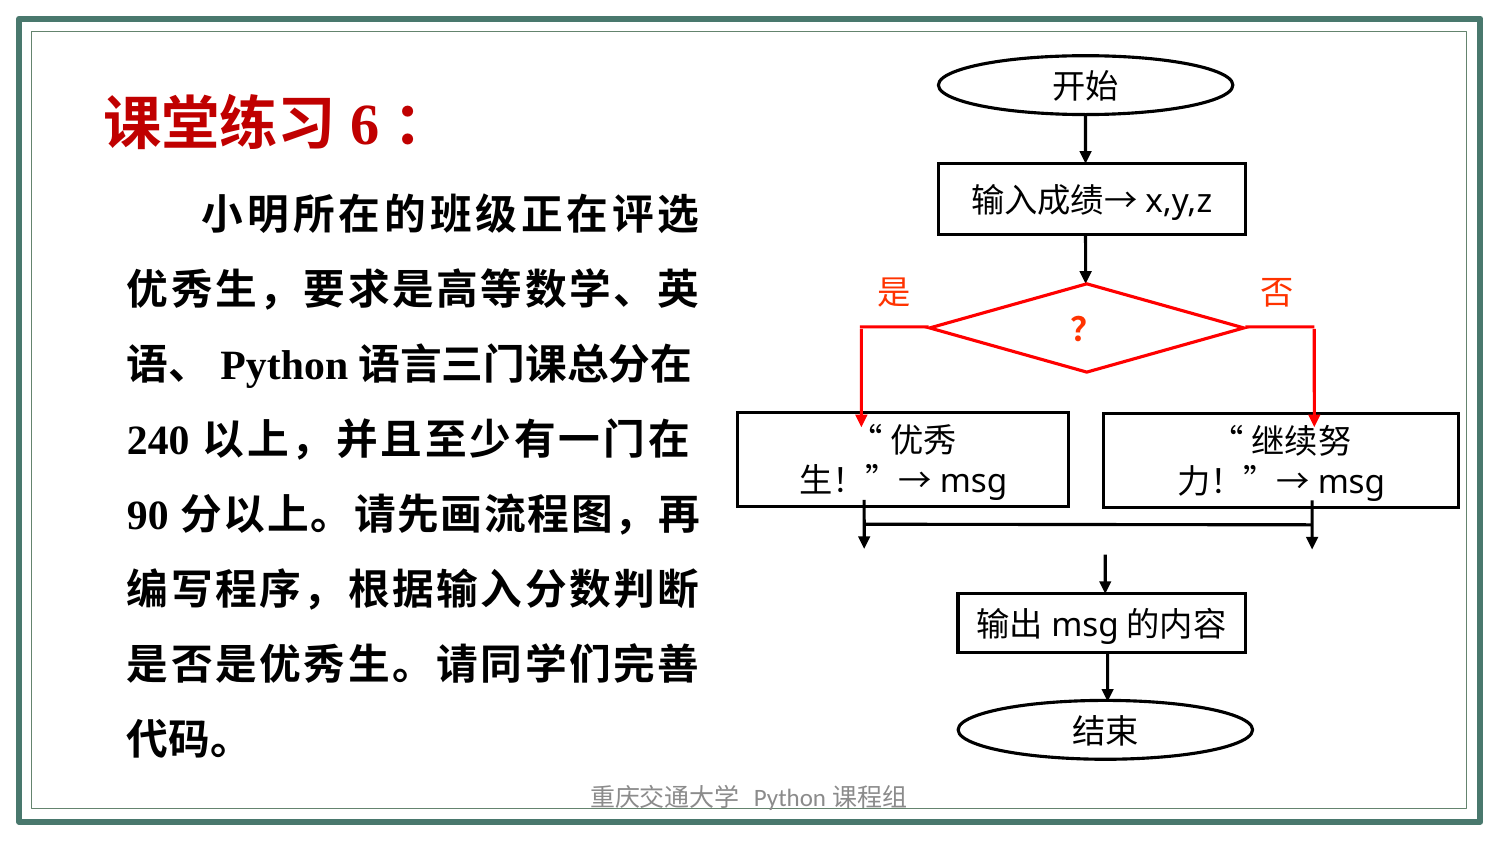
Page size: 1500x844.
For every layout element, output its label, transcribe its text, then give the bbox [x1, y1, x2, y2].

text_box 小明所在的班级正在评选优秀生，要求是高等数学、英语、Python语言三门课总分在240以上，并且至少有一门在90分以上。请先画流程图，再编写程序，根据输入分数判断是否是优秀生。请同学们完善代码。 [112, 164, 715, 770]
text_box [17, 17, 1482, 824]
text_box [30, 29, 1468, 811]
footer 重庆交通大学 Python课程组 [511, 773, 987, 819]
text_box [737, 55, 1459, 760]
text_box 课堂练习6： [88, 78, 732, 164]
